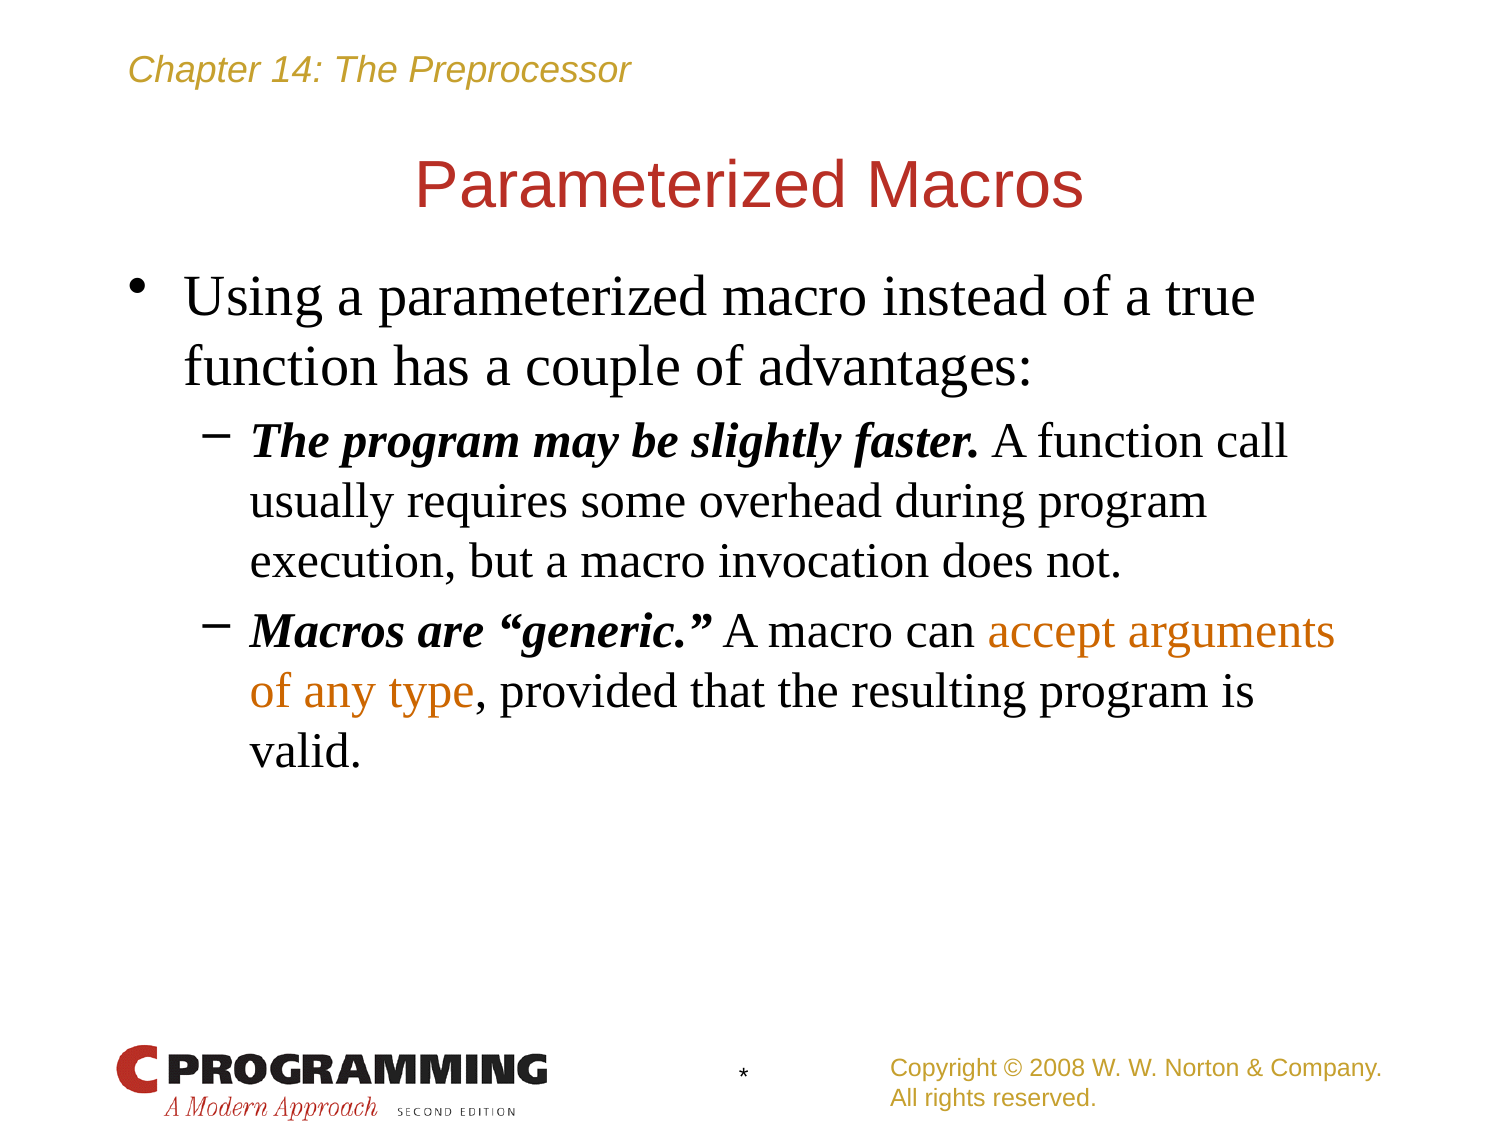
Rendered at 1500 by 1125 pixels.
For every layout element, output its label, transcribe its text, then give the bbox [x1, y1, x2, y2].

text_box * [687, 1050, 800, 1100]
list Using a parameterized macro instead of a true function has a couple of advantages: The program may be slightly faster. A function call usually requires some overhead during program execution, but a macro invocation does not. Macros are “generic.” A macro can accept arguments of any type, provided that the resulting program is valid. [112, 249, 1388, 1038]
text_box Copyright © 2008 W. W. Norton & Company. All rights reserved. [874, 1043, 1388, 1119]
title Parameterized Macros [112, 125, 1388, 238]
picture [112, 1041, 550, 1123]
